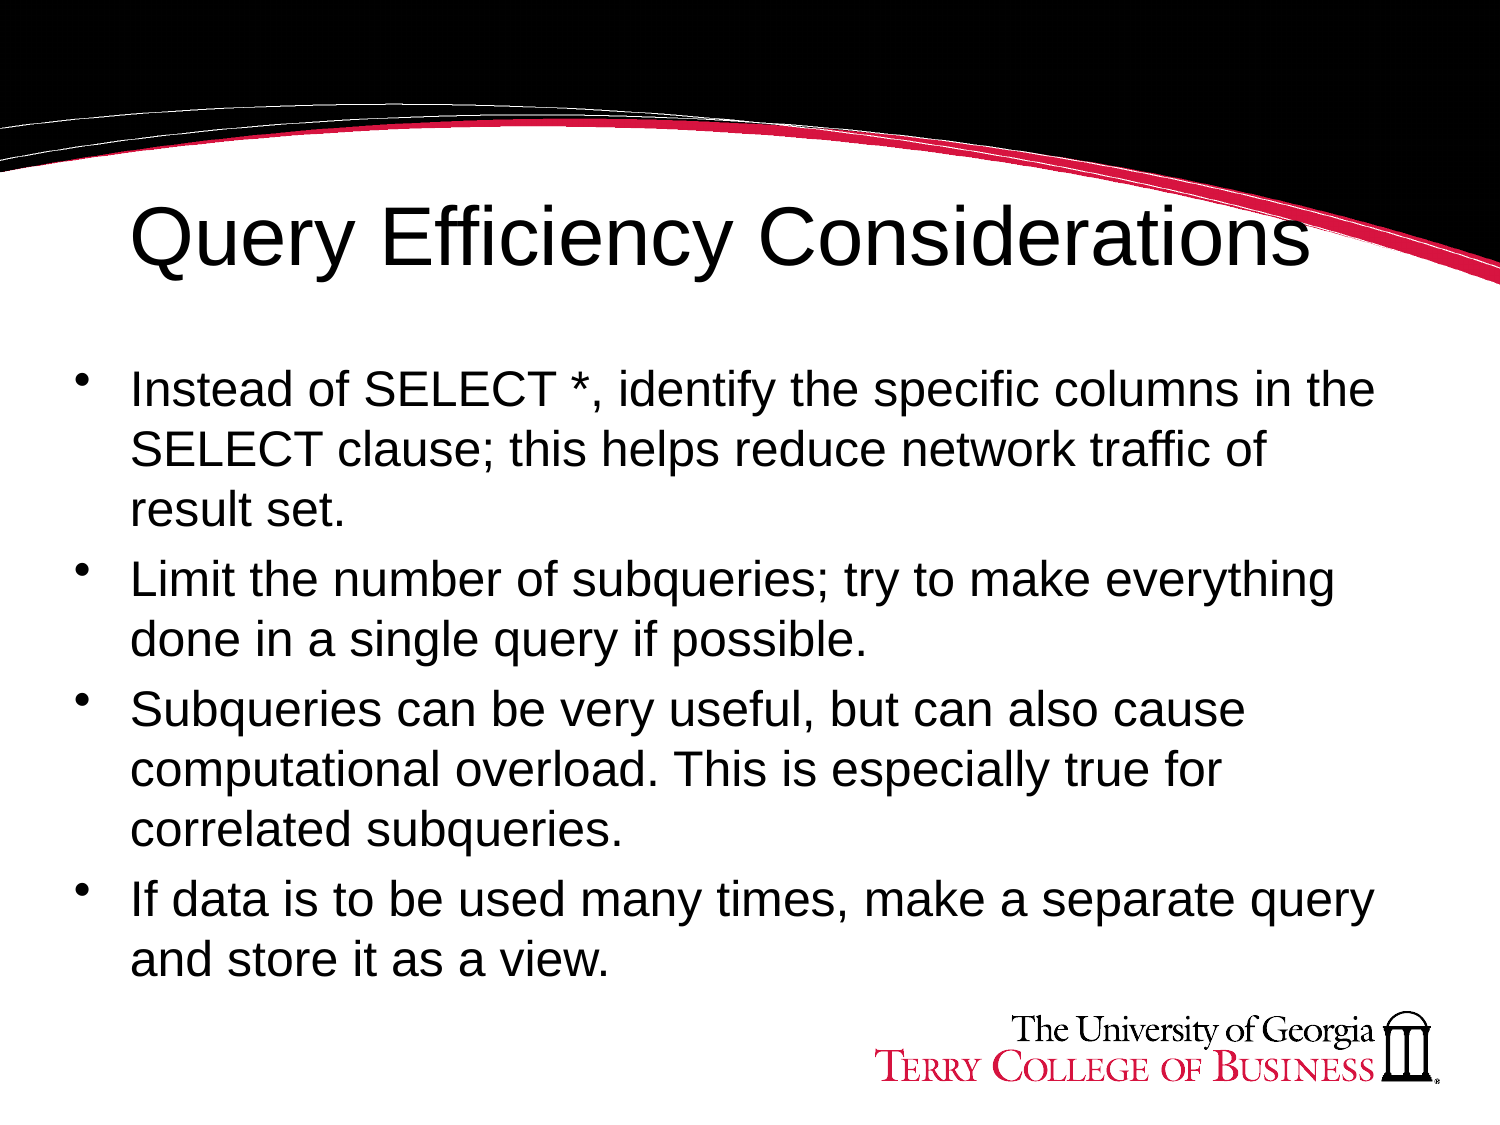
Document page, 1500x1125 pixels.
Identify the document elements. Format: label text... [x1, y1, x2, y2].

list Instead of SELECT *, identify the specific columns in the SELECT clause; this helps reduce network traffic of result set. Limit the number of subqueries; try to make everything done in a single query if possible. Subqueries can be very useful, but can also cause computational overload. This is especially true for correlated subqueries. If data is to be used many times, make a separate query and store it as a view. [58, 348, 1409, 1036]
picture [875, 1011, 1440, 1084]
picture [0, 0, 1500, 286]
title Query Efficiency Considerations [8, 174, 1434, 314]
